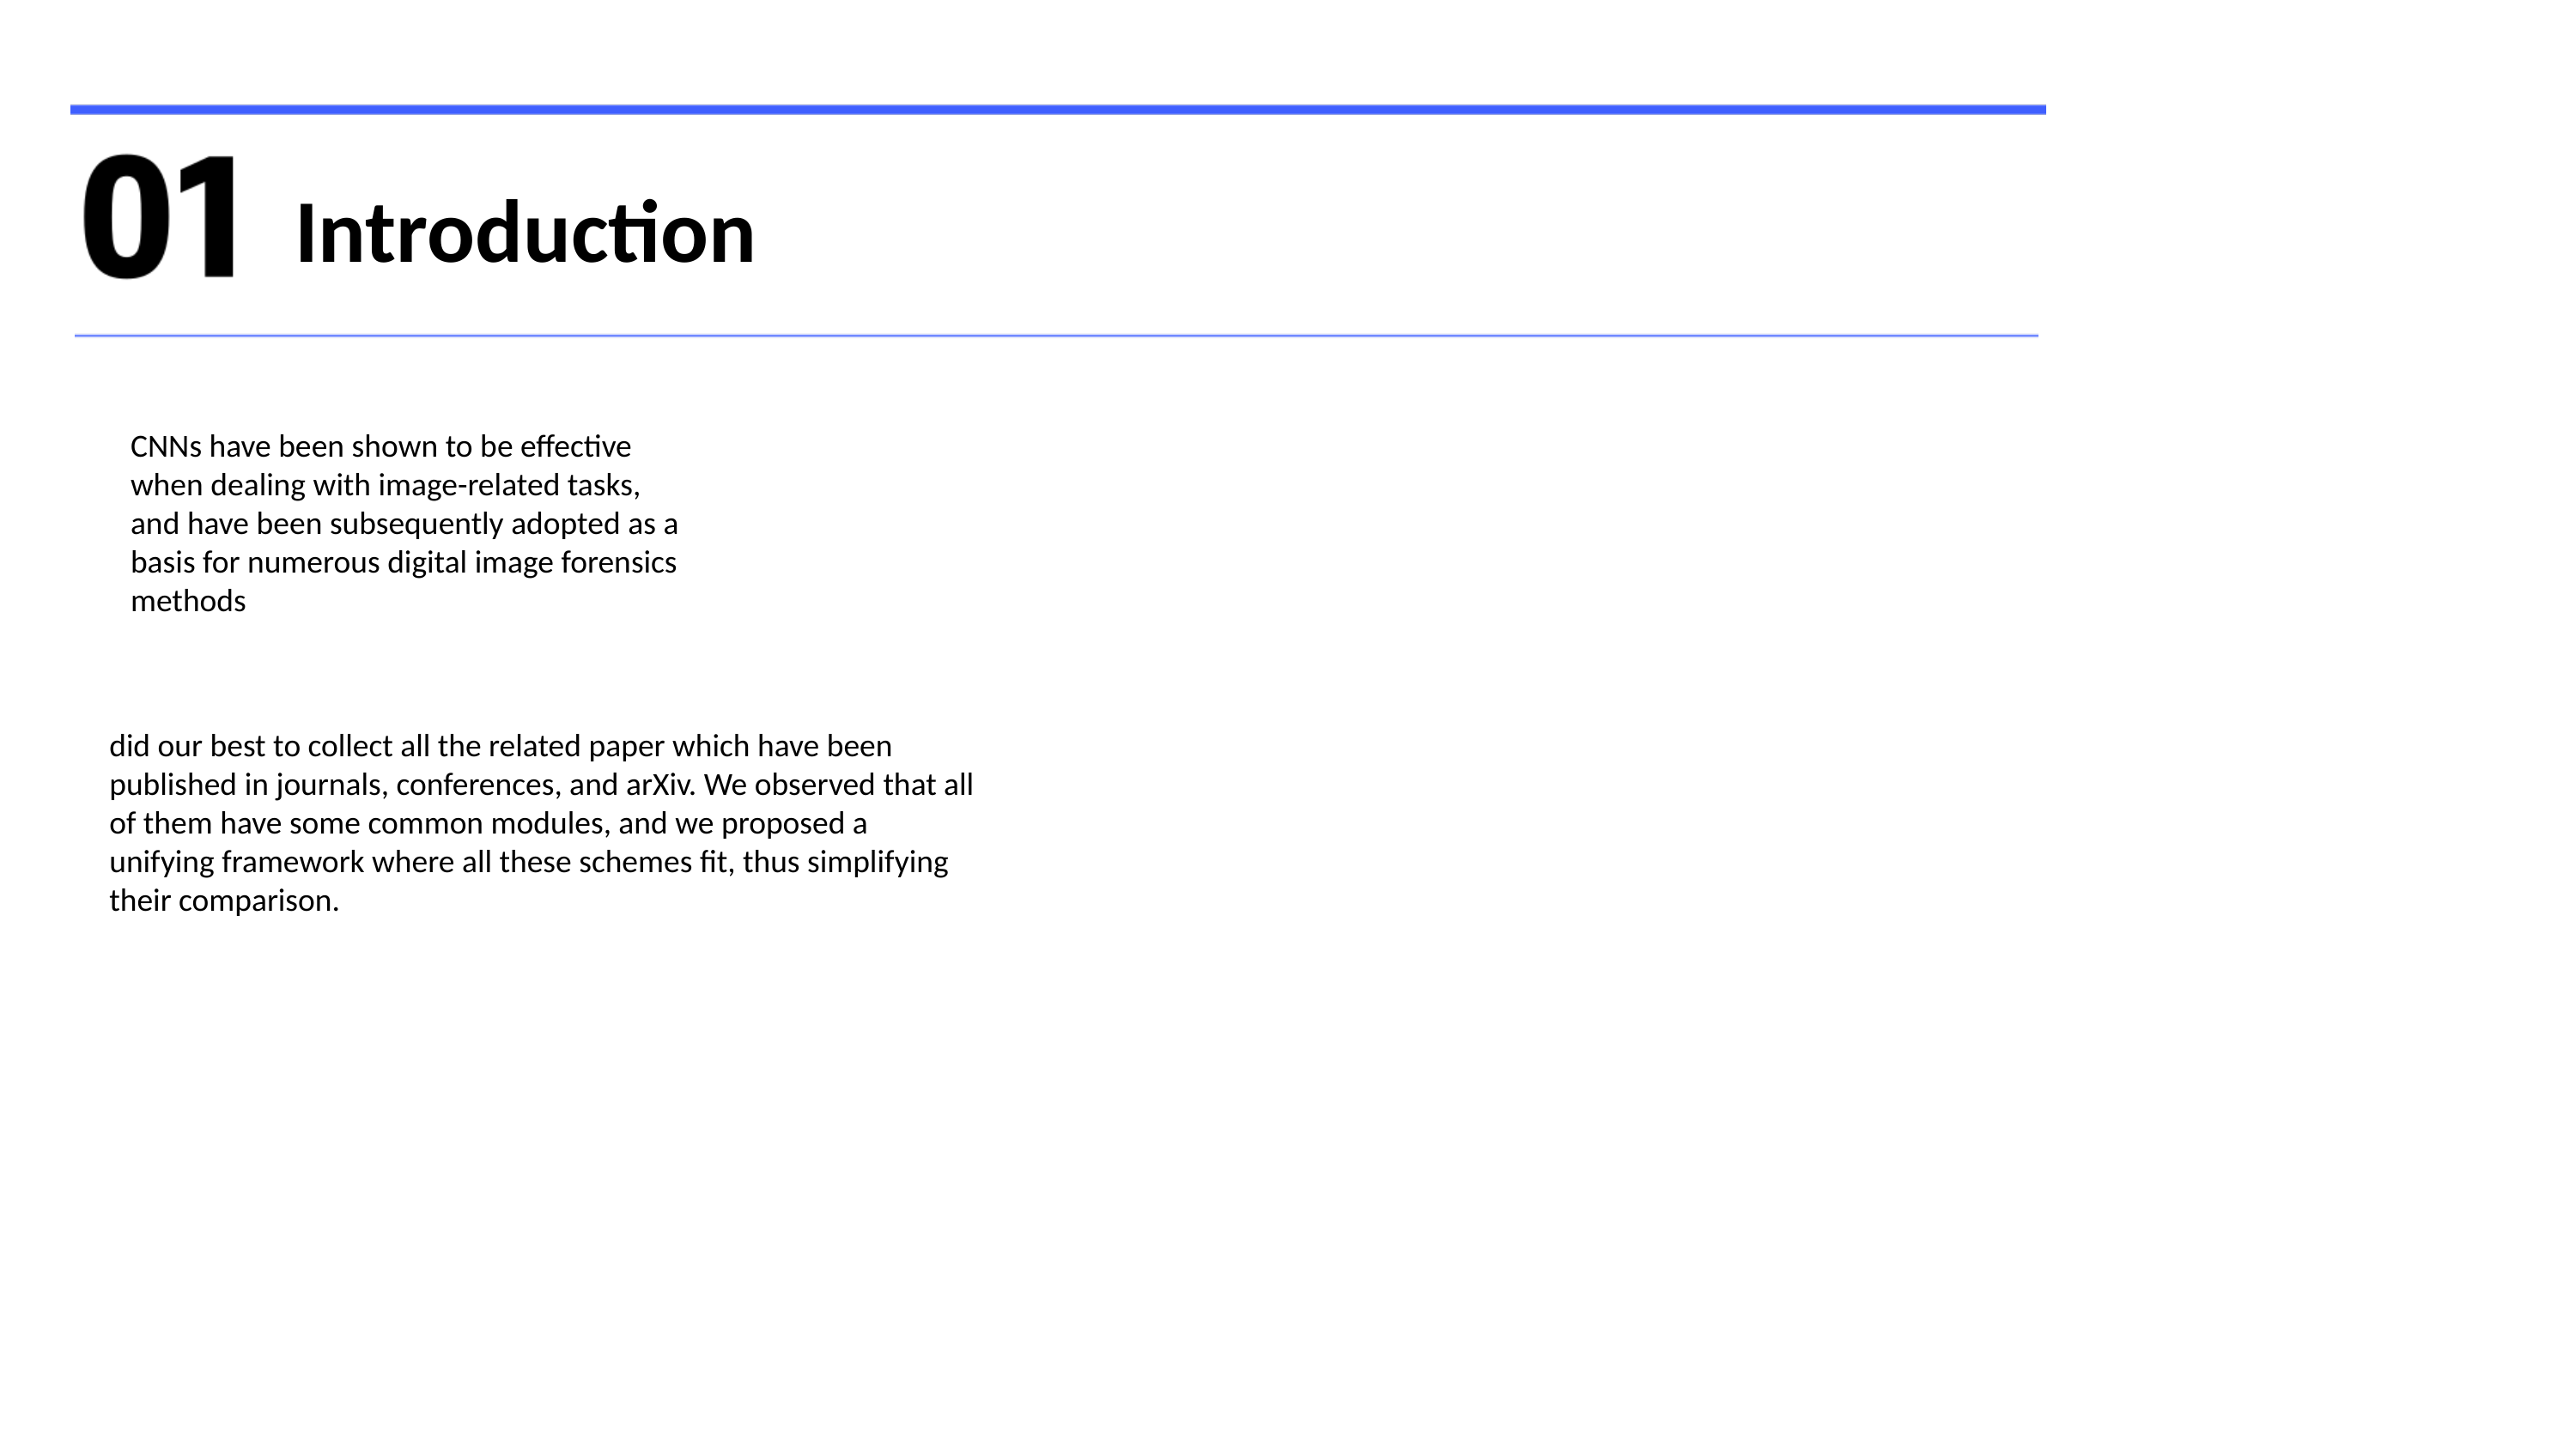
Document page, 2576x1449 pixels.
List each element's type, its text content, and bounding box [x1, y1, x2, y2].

text_box did our best to collect all the related paper which have been published in journals, conferences, and arXiv. We observed that all of them have some common modules, and we proposed a unifying framework where all these schemes fit, thus simplifying their comparison. [96, 718, 988, 925]
text_box CNNs have been shown to be effective when dealing with image-related tasks, and have been subsequently adopted as a basis for numerous digital image forensics methods [118, 418, 698, 624]
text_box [330, 90, 2046, 130]
picture [56, 87, 327, 359]
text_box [331, 332, 2039, 340]
text_box Introduction [331, 166, 1001, 287]
